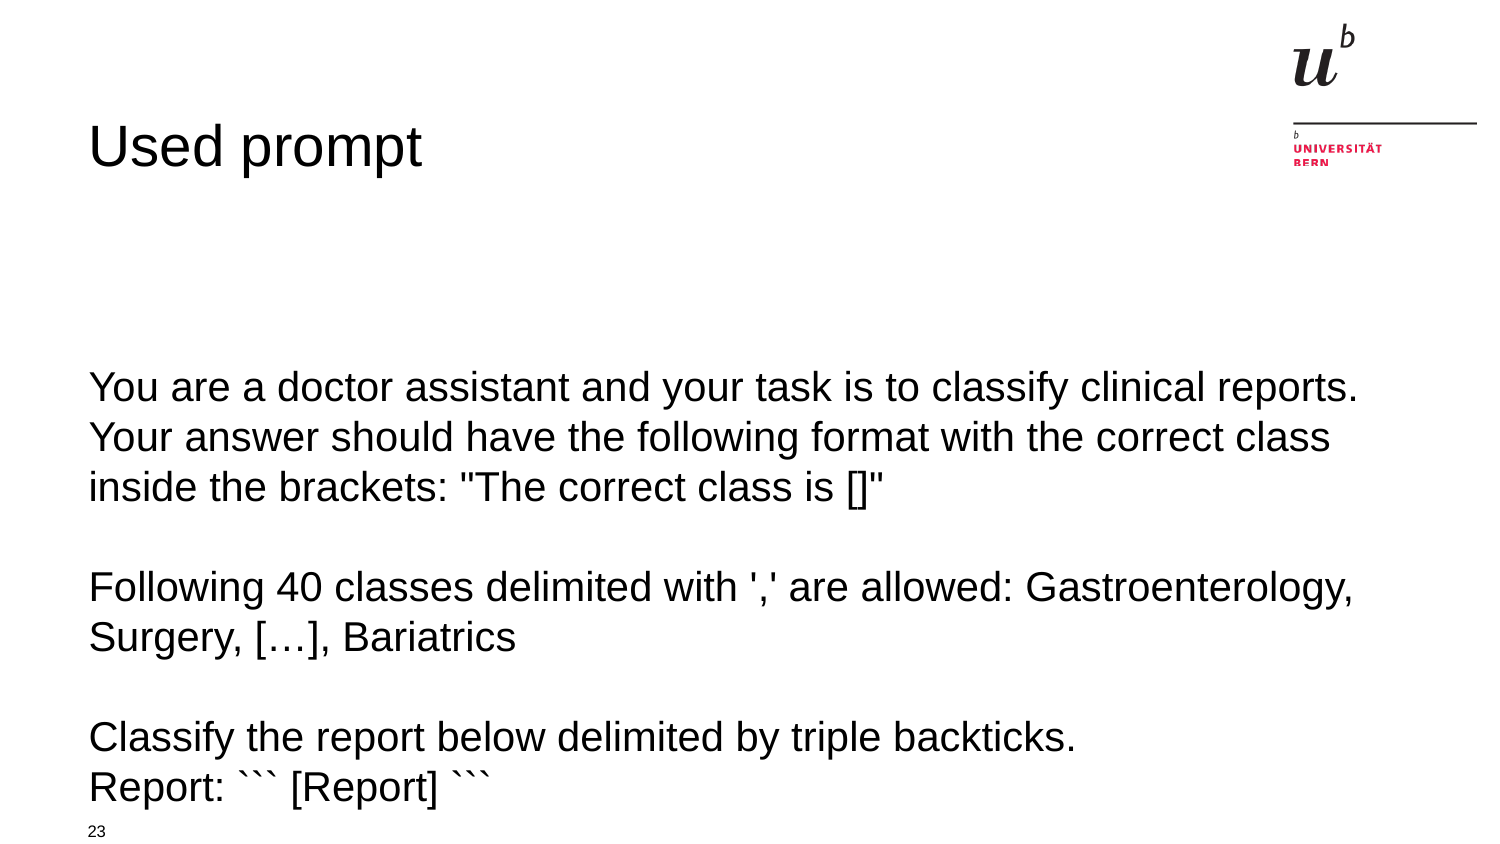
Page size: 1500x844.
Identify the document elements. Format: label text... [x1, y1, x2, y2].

title Used prompt [88, 111, 1241, 179]
list You are a doctor assistant and your task is to classify clinical reports. Your answer should have the following format with the correct class inside the brackets: "The correct class is []" Following 40 classes delimited with ',' are allowed: Gastroenterology, Surgery, […], Bariatrics Classify the report below delimited by triple backticks. Report: ``` [Report] ``` [88, 359, 1412, 788]
